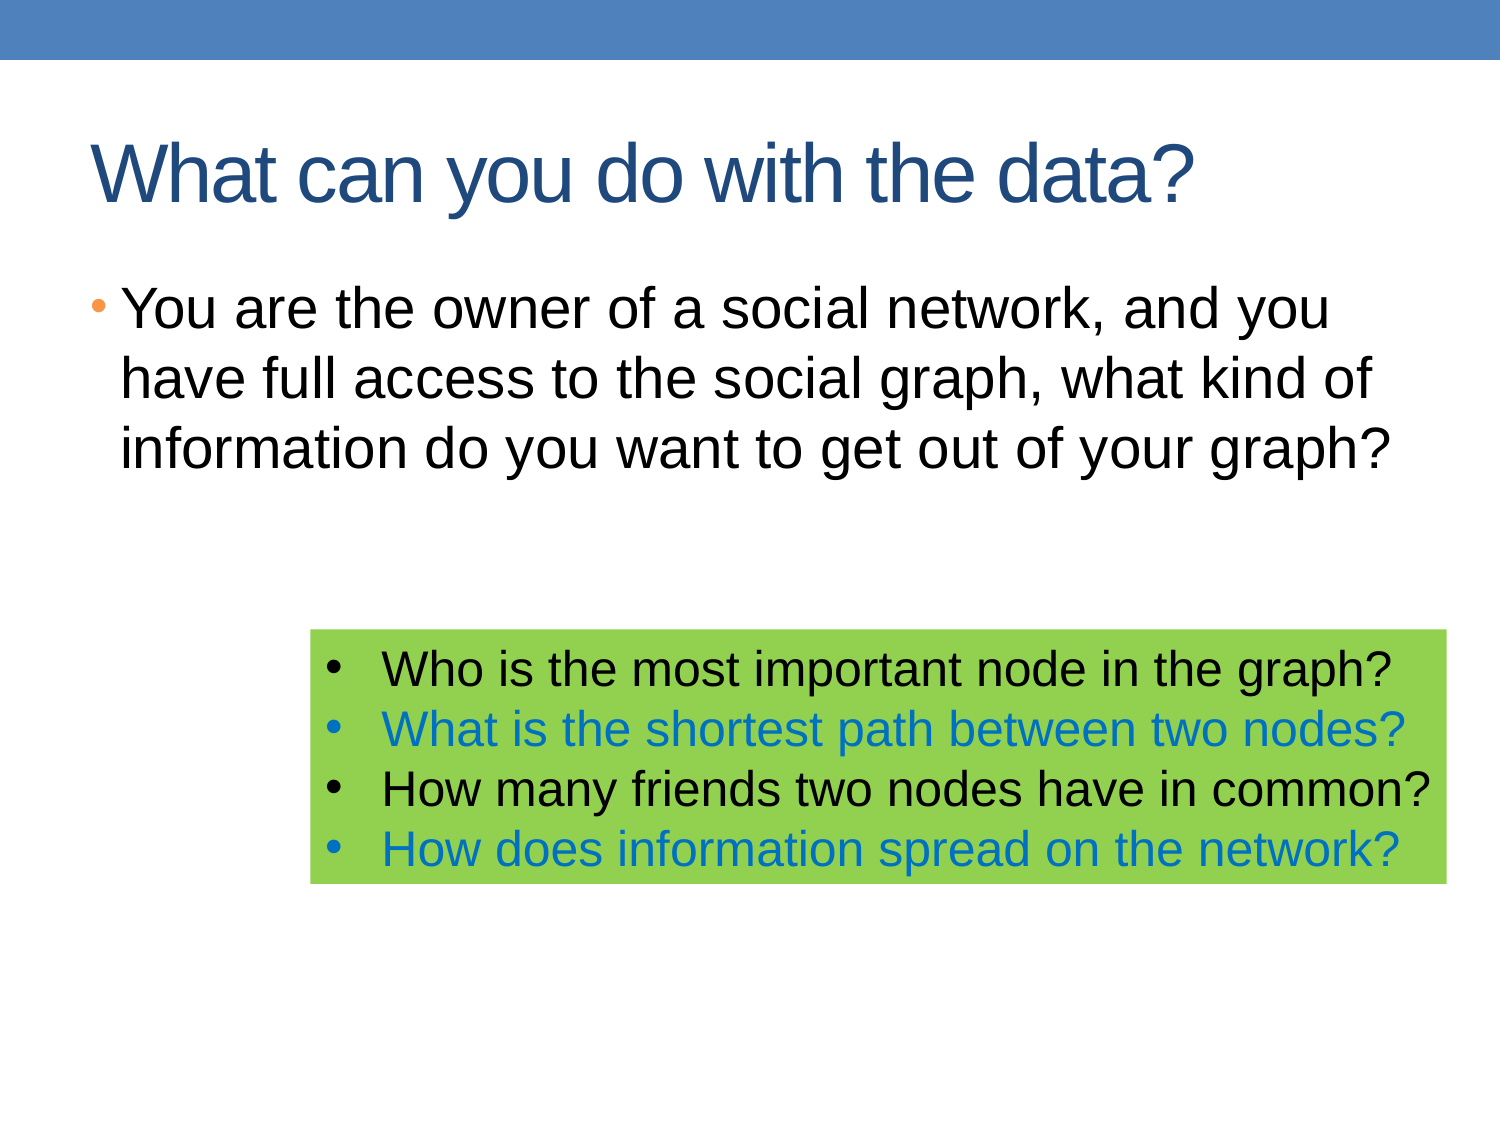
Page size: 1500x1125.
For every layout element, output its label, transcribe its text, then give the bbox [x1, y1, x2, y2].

list You are the owner of a social network, and you have full access to the social graph, what kind of information do you want to get out of your graph? [75, 262, 1425, 1063]
text_box Who is the most important node in the graph? What is the shortest path between two nodes? How many friends two nodes have in common? How does information spread on the network? [310, 629, 1447, 884]
title What can you do with the data? [75, 87, 1425, 250]
